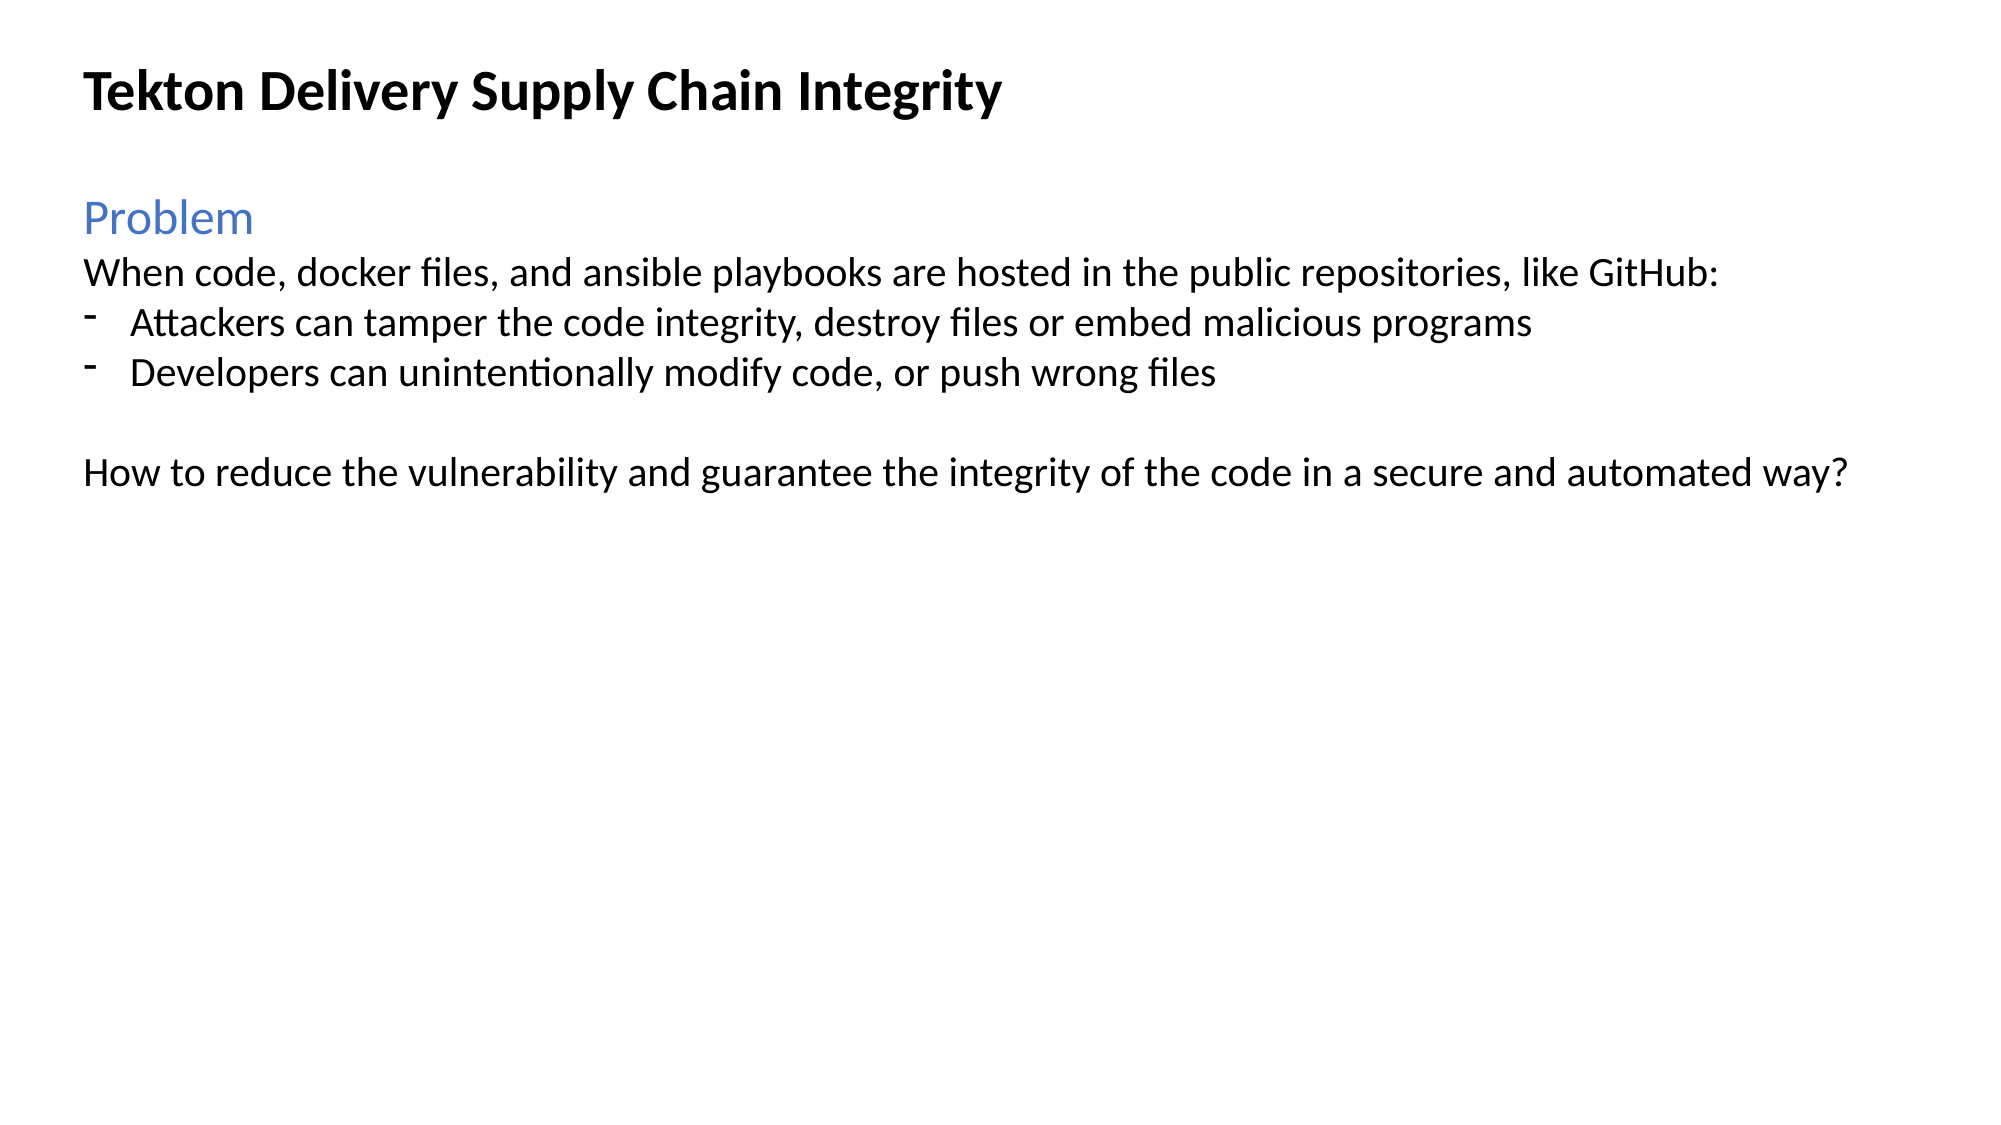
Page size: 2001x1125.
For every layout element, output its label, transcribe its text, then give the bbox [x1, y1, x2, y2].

text_box Problem When code, docker files, and ansible playbooks are hosted in the public repositories, like GitHub: Attackers can tamper the code integrity, destroy files or embed malicious programs Developers can unintentionally modify code, or push wrong files How to reduce the vulnerability and guarantee the integrity of the code in a secure and automated way? [68, 177, 1884, 548]
text_box Tekton Delivery Supply Chain Integrity [68, 44, 1352, 130]
